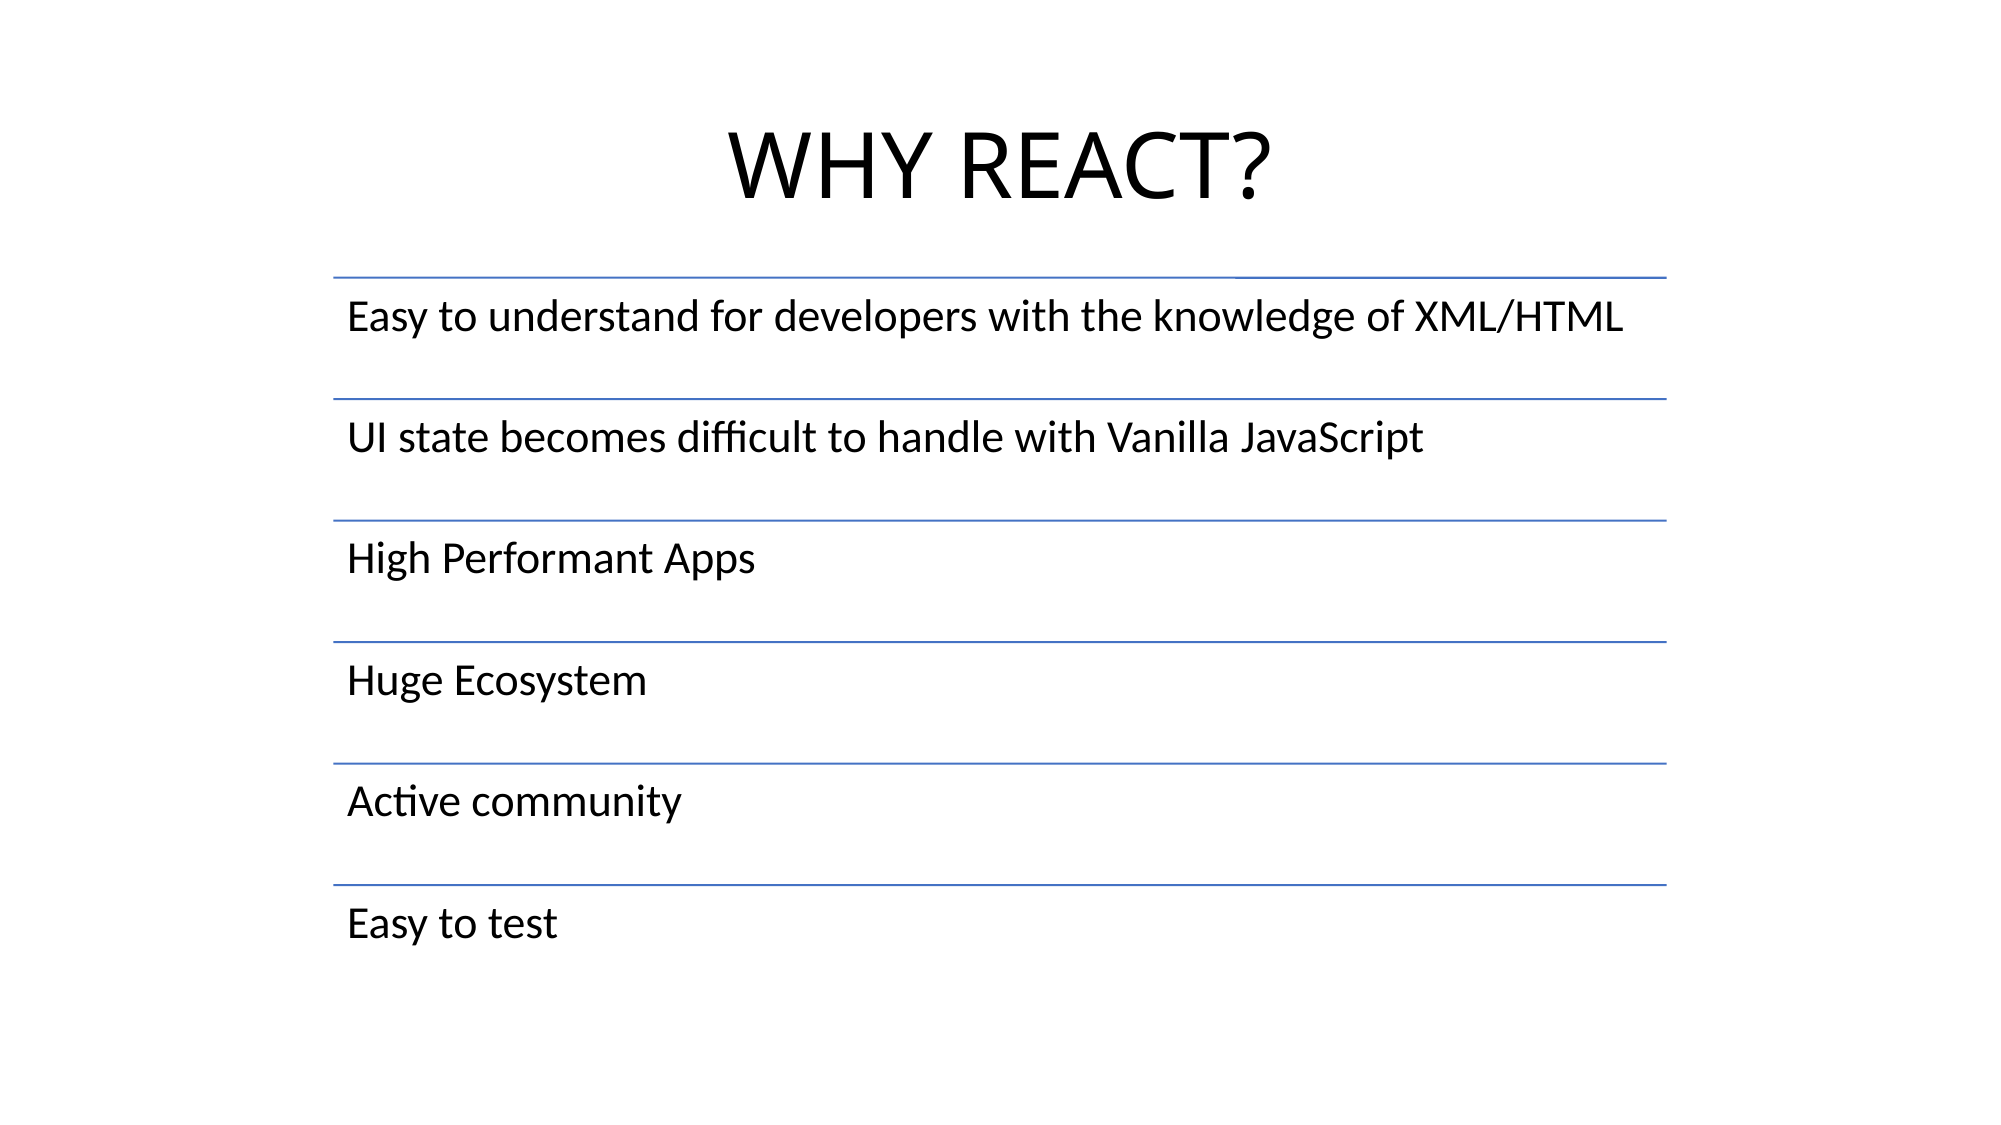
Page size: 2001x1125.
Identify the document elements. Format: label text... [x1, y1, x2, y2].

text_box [333, 277, 1667, 1007]
title WHY REACT? [137, 59, 1863, 278]
